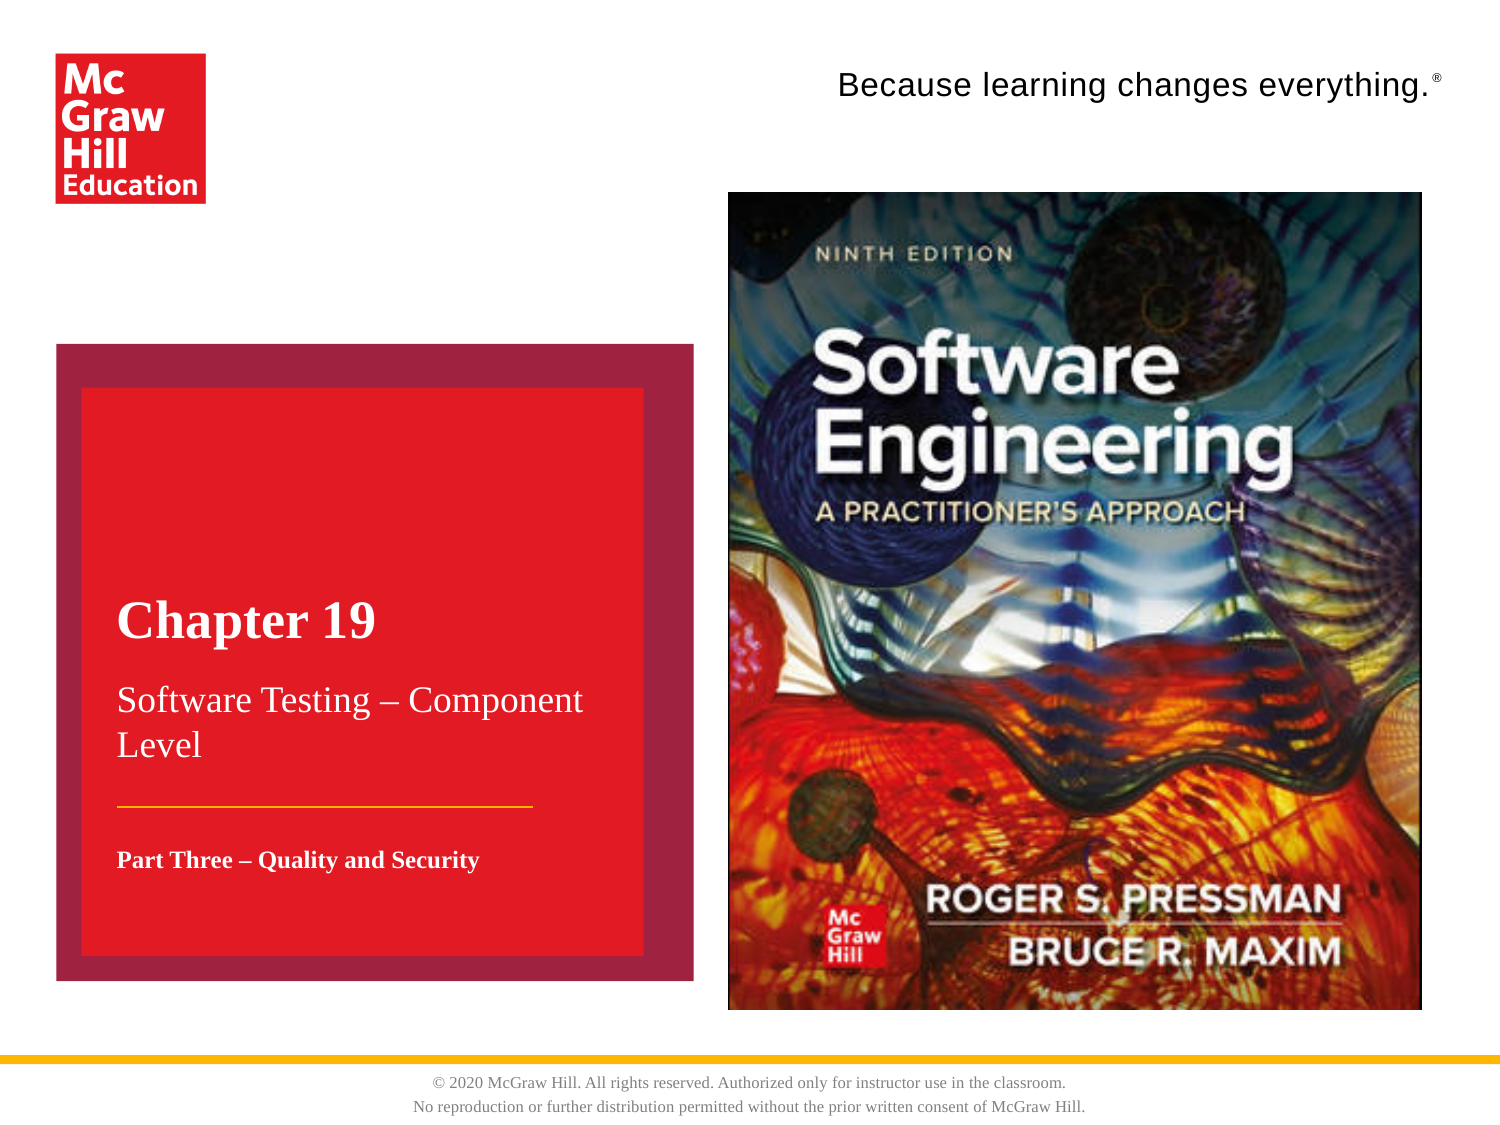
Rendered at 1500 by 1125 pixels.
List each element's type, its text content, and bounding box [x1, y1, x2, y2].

title Chapter 19 [101, 427, 600, 657]
footer © 2020 McGraw Hill. All rights reserved. Authorized only for instructor use in the classroom. No reproduction or further distribution permitted without the prior written consent of McGraw Hill. [0, 1062, 1500, 1125]
picture [728, 192, 1422, 1010]
subtitle Software Testing – Component Level [101, 667, 600, 800]
picture [48, 46, 213, 211]
list Part Three – Quality and Security [101, 836, 602, 930]
